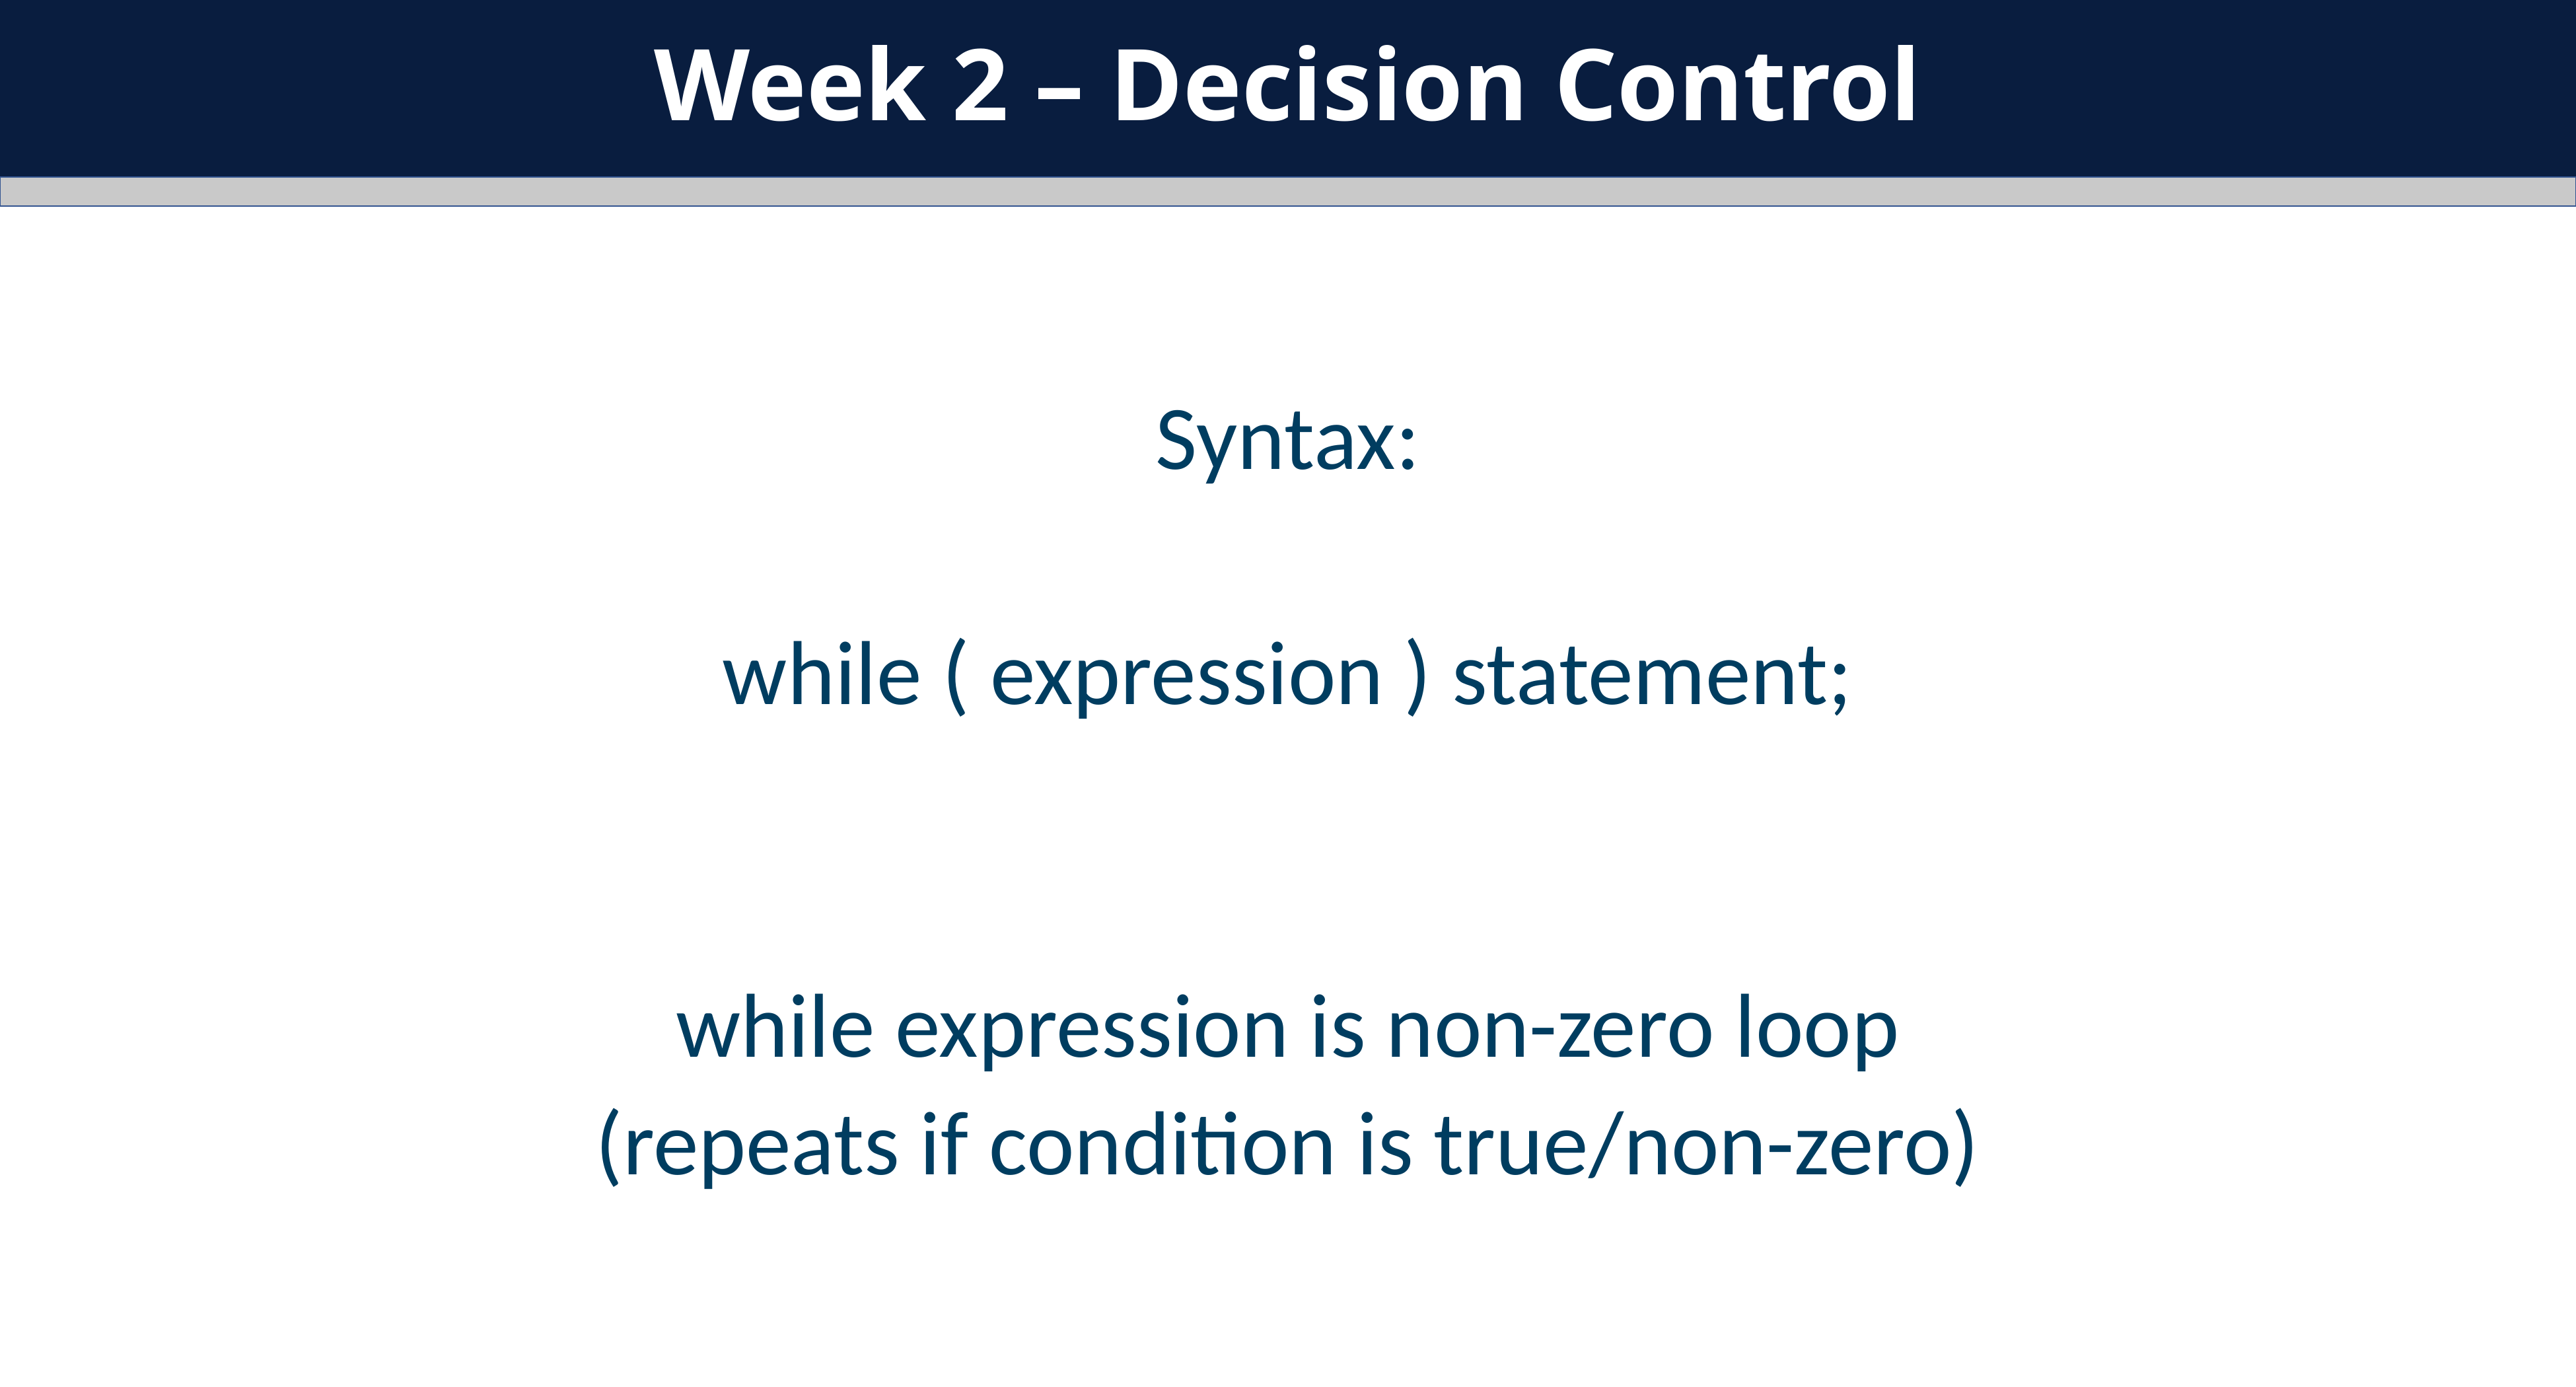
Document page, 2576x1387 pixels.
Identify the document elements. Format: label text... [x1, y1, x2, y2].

text_box Syntax: while ( expression ) statement; while expression is non-zero loop (repeats if condition is true/non-zero) [192, 386, 2384, 1317]
text_box [0, 176, 2576, 207]
text_box Week 2 – Decision Control [0, 0, 2576, 176]
